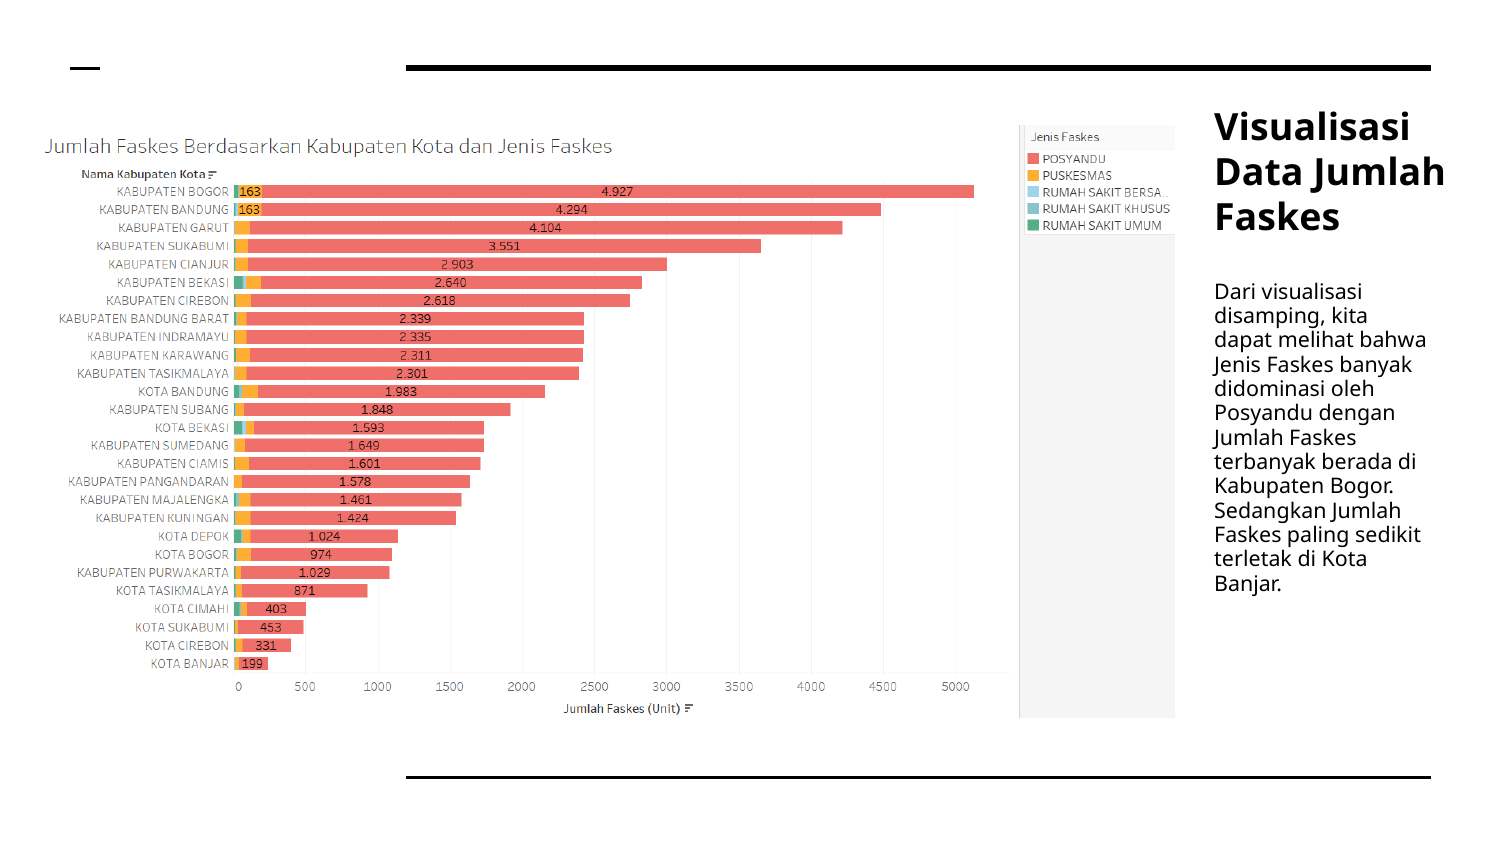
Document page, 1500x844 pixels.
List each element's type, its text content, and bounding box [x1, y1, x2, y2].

subtitle Dari visualisasi disamping, kita dapat melihat bahwa Jenis Faskes banyak didominasi oleh Posyandu dengan Jumlah Faskes terbanyak berada di Kabupaten Bogor. Sedangkan Jumlah Faskes paling sedikit terletak di Kota Banjar. [1199, 264, 1447, 720]
picture [39, 125, 1175, 719]
title Visualisasi Data Jumlah Faskes [1199, 88, 1474, 265]
